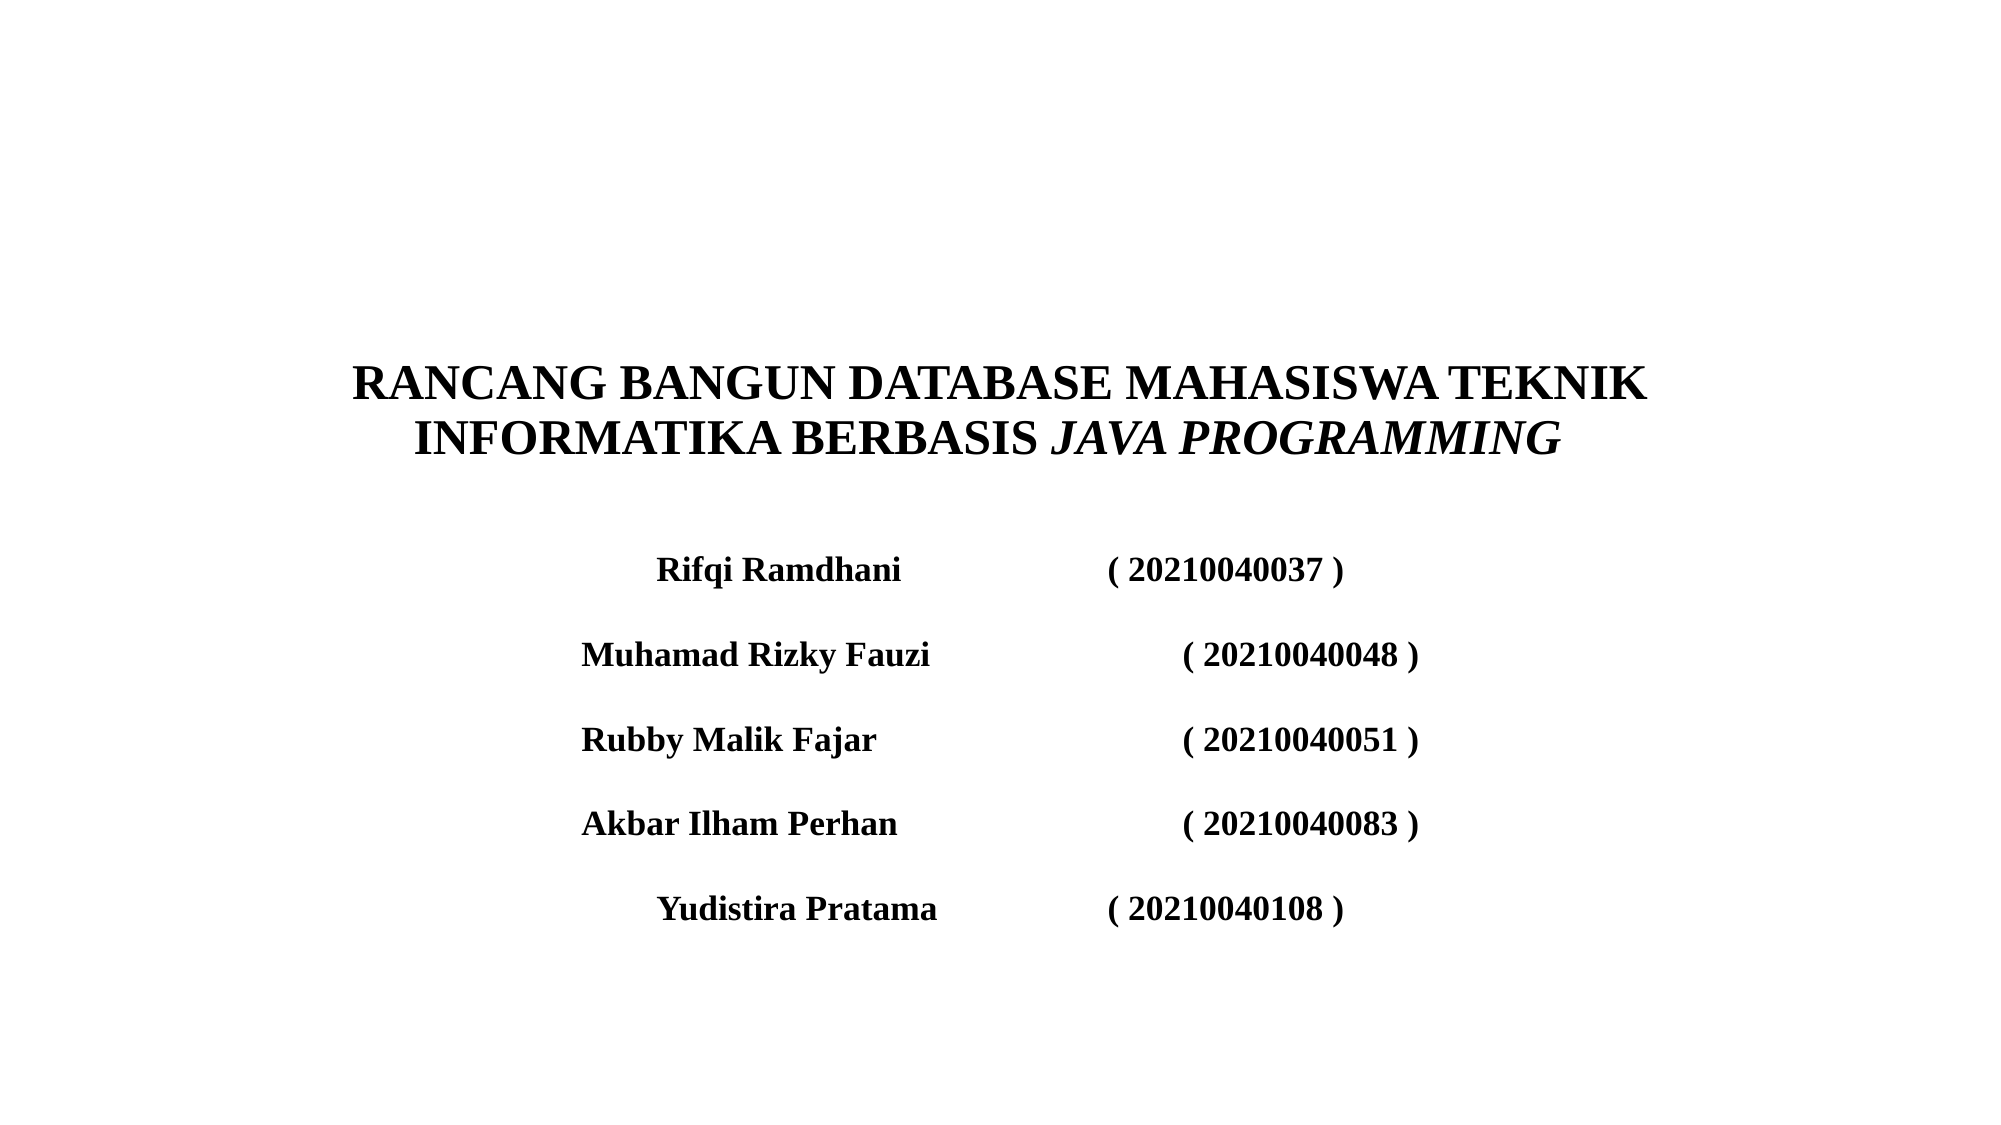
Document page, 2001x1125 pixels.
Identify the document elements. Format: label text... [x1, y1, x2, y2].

title RANCANG BANGUN DATABASE MAHASISWA TEKNIK INFORMATIKA BERBASIS JAVA PROGRAMMING [249, 125, 1750, 517]
subtitle Rifqi Ramdhani ( 20210040037 ) Muhamad Rizky Fauzi ( 20210040048 ) Rubby Malik Fajar ( 20210040051 ) Akbar Ilham Perhan ( 20210040083 ) Yudistira Pratama ( 20210040108 ) [249, 517, 1750, 789]
